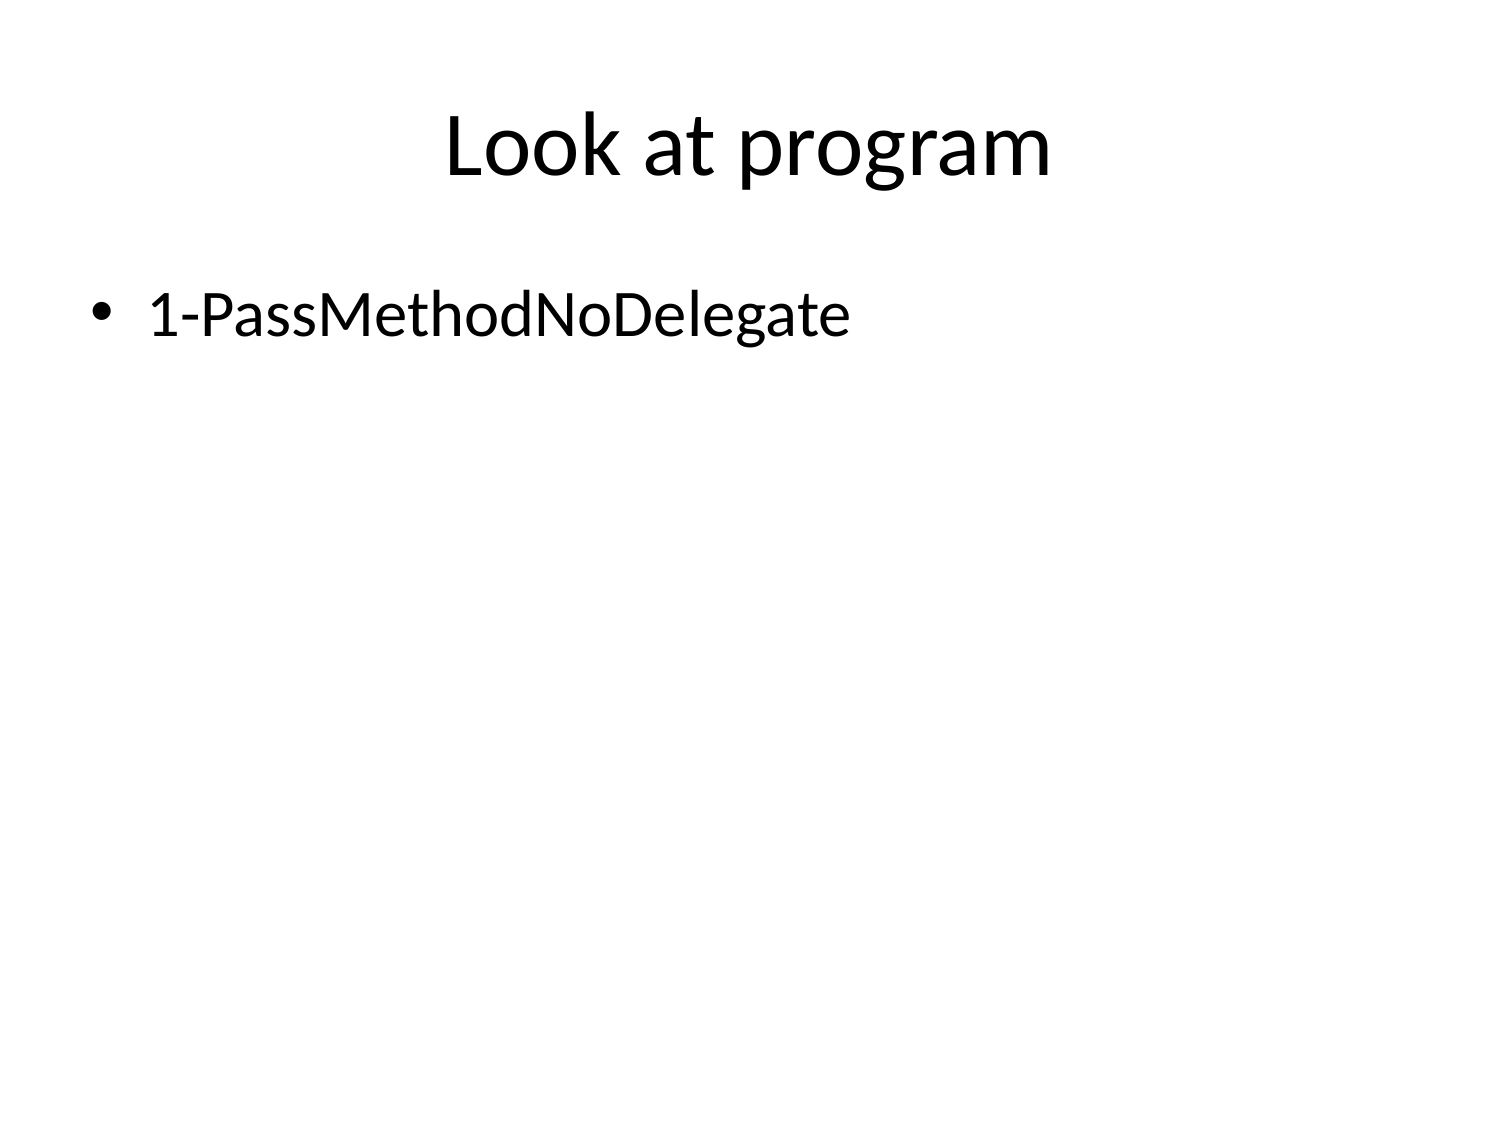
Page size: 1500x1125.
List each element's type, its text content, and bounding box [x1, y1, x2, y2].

list 1-PassMethodNoDelegate [75, 262, 1425, 1005]
title Look at program [75, 45, 1425, 233]
